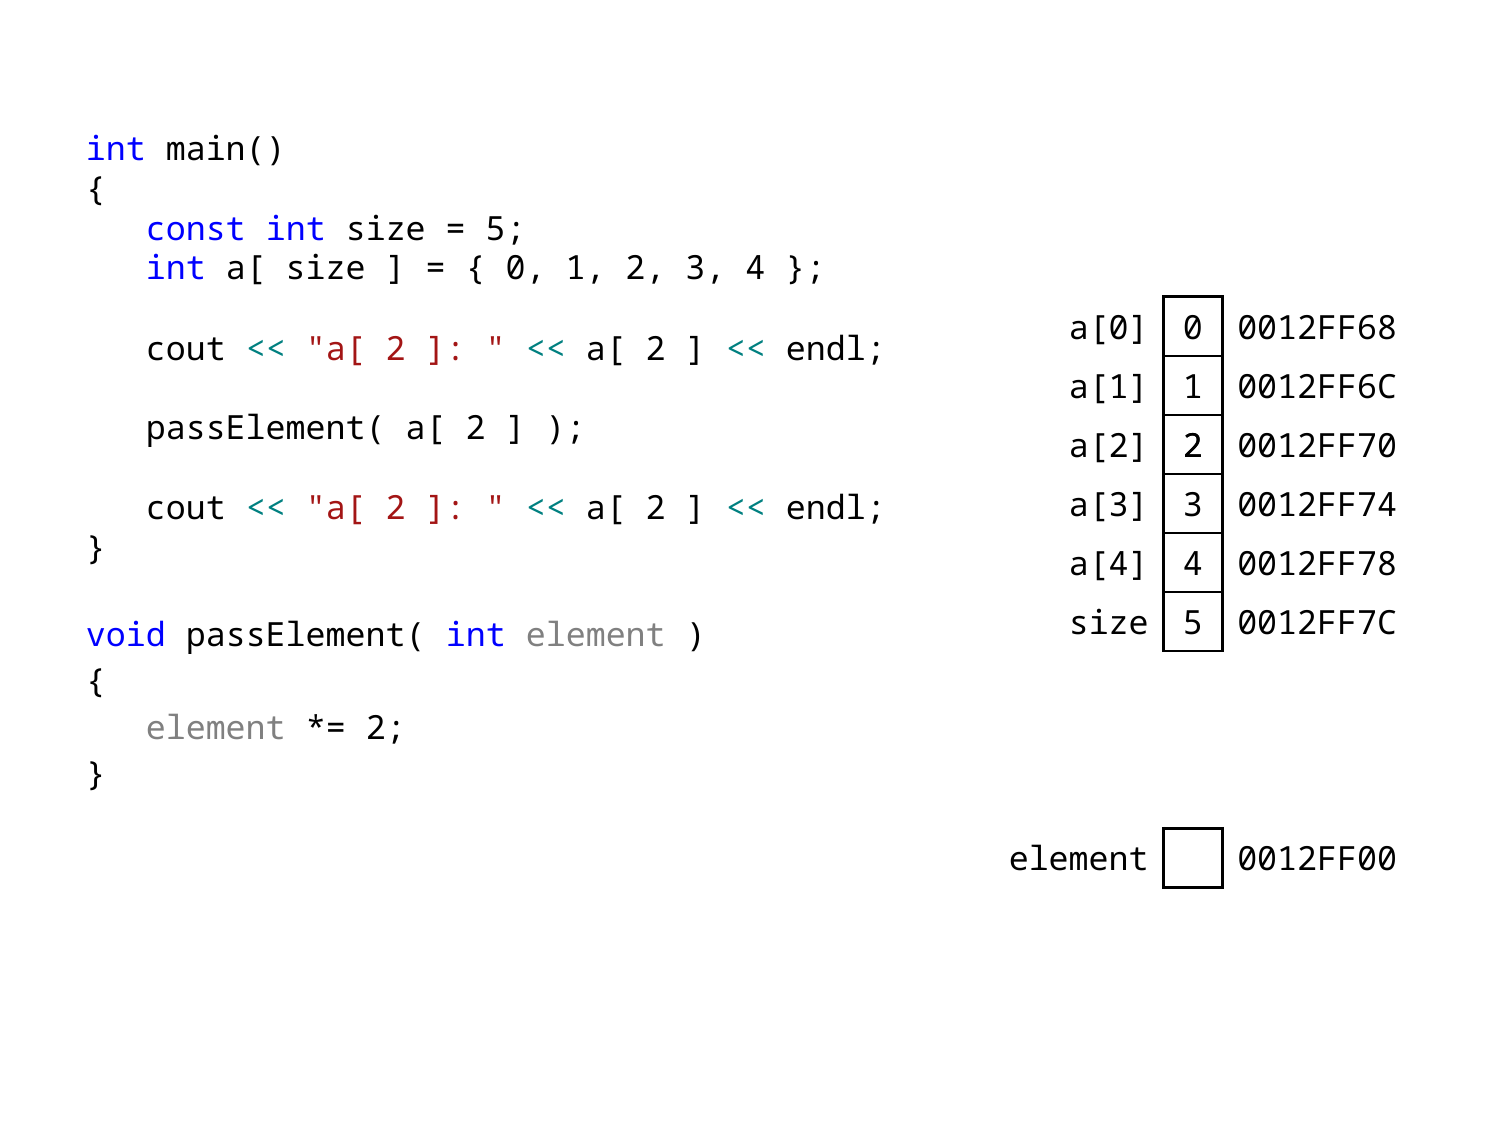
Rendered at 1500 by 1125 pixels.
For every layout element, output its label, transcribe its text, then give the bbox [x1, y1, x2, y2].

table_header 0012FF00 [1224, 828, 1429, 887]
table_header element [986, 828, 1162, 887]
table_cell 5 [1165, 593, 1221, 650]
table_cell 0012FF7C [1224, 592, 1429, 651]
table_cell 1 [1165, 357, 1221, 414]
table_header a[0] [1045, 297, 1162, 356]
table_header 0 [1165, 298, 1221, 355]
table_header [1165, 830, 1221, 886]
table_cell 0012FF6C [1224, 356, 1429, 415]
table_cell a[3] [1045, 474, 1162, 533]
text_box 2 [1163, 414, 1223, 474]
table_cell 0012FF70 [1224, 415, 1429, 474]
table_cell 0012FF74 [1224, 474, 1429, 533]
table_cell 4 [1165, 534, 1221, 591]
list int main() { const int size = 5; int a[ size ] = { 0, 1, 2, 3, 4 }; cout << "a[ 2 ]: " << a[ 2 ] << endl; passElement( a[ 2 ] ); cout << "a[ 2 ]: " << a[ 2 ] << endl; } void passElement( int element ) { element *= 2; } [70, 119, 928, 977]
table_cell a[1] [1045, 356, 1162, 415]
table_cell a[4] [1045, 533, 1162, 592]
table_cell 0012FF78 [1224, 533, 1429, 592]
table_cell a[2] [1045, 415, 1162, 474]
table_cell size [1045, 592, 1162, 651]
table_header 0012FF68 [1224, 297, 1429, 356]
table_cell 3 [1165, 475, 1221, 532]
